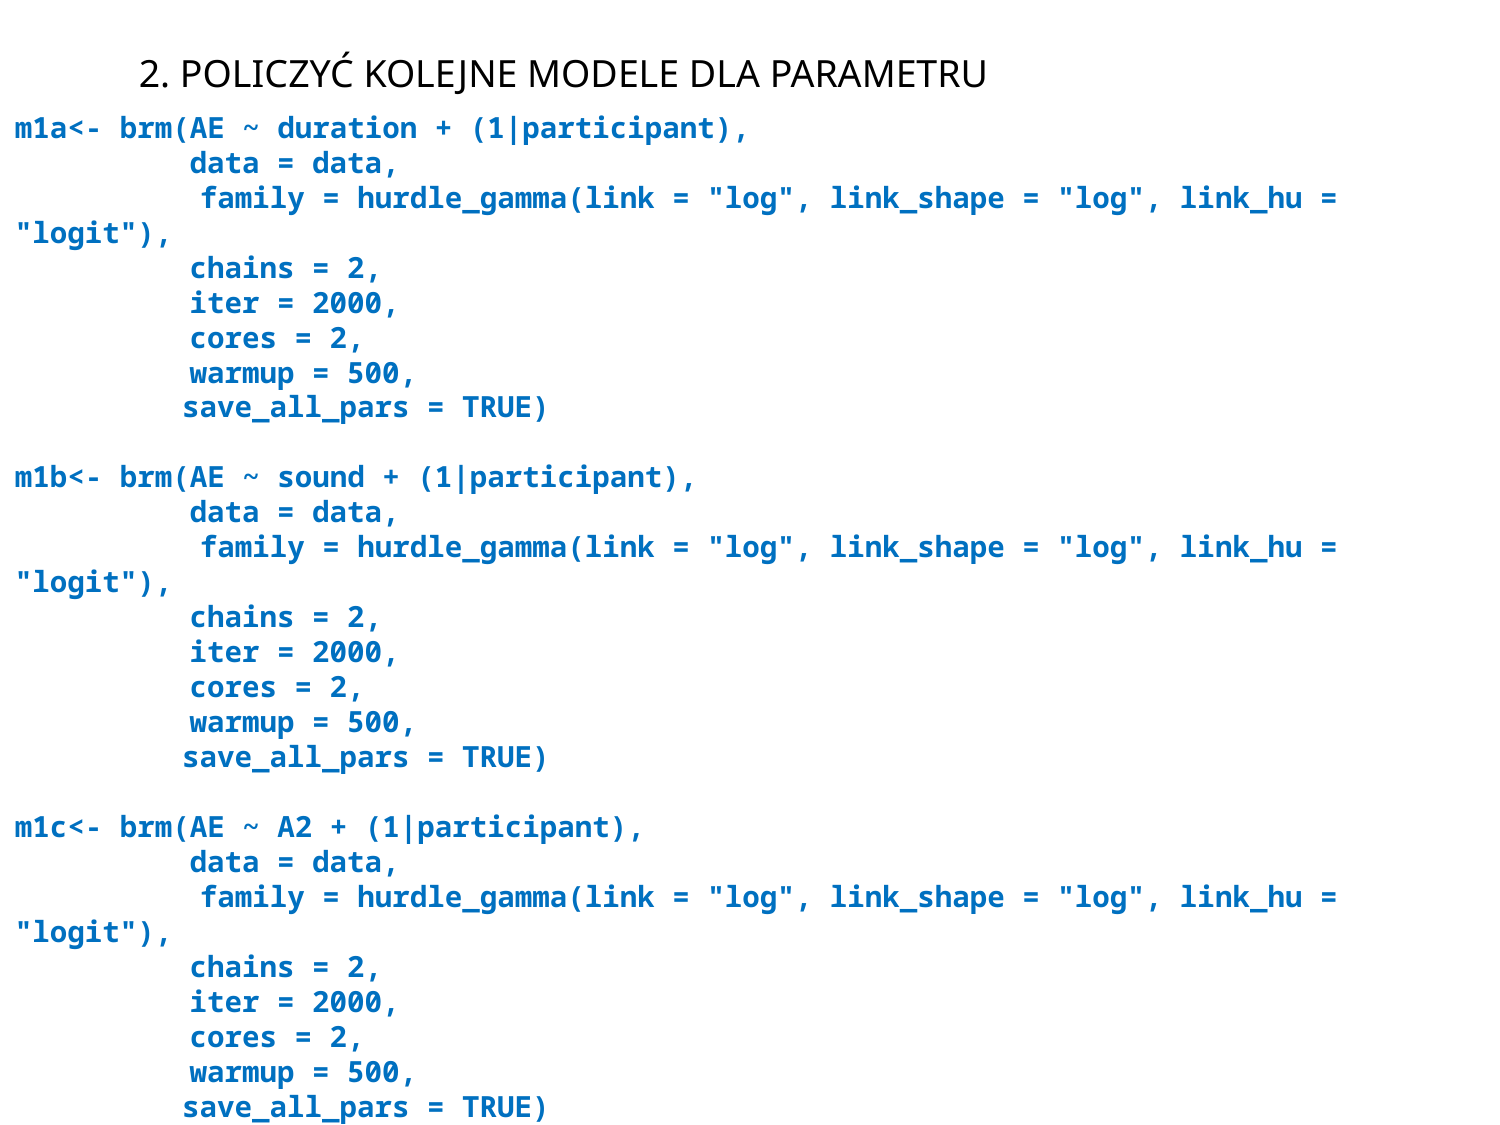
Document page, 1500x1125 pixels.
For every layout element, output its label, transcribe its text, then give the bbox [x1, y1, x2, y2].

text_box m1a<- brm(AE ~ duration + (1|participant), data = data, family = hurdle_gamma(link = "log", link_shape = "log", link_hu = "logit"), chains = 2, iter = 2000, cores = 2, warmup = 500, save_all_pars = TRUE) m1b<- brm(AE ~ sound + (1|participant), data = data, family = hurdle_gamma(link = "log", link_shape = "log", link_hu = "logit"), chains = 2, iter = 2000, cores = 2, warmup = 500, save_all_pars = TRUE) m1c<- brm(AE ~ A2 + (1|participant), data = data, family = hurdle_gamma(link = "log", link_shape = "log", link_hu = "logit"), chains = 2, iter = 2000, cores = 2, warmup = 500, save_all_pars = TRUE) [0, 101, 1500, 1125]
text_box 2. POLICZYĆ KOLEJNE MODELE DLA PARAMETRU [123, 42, 1412, 101]
